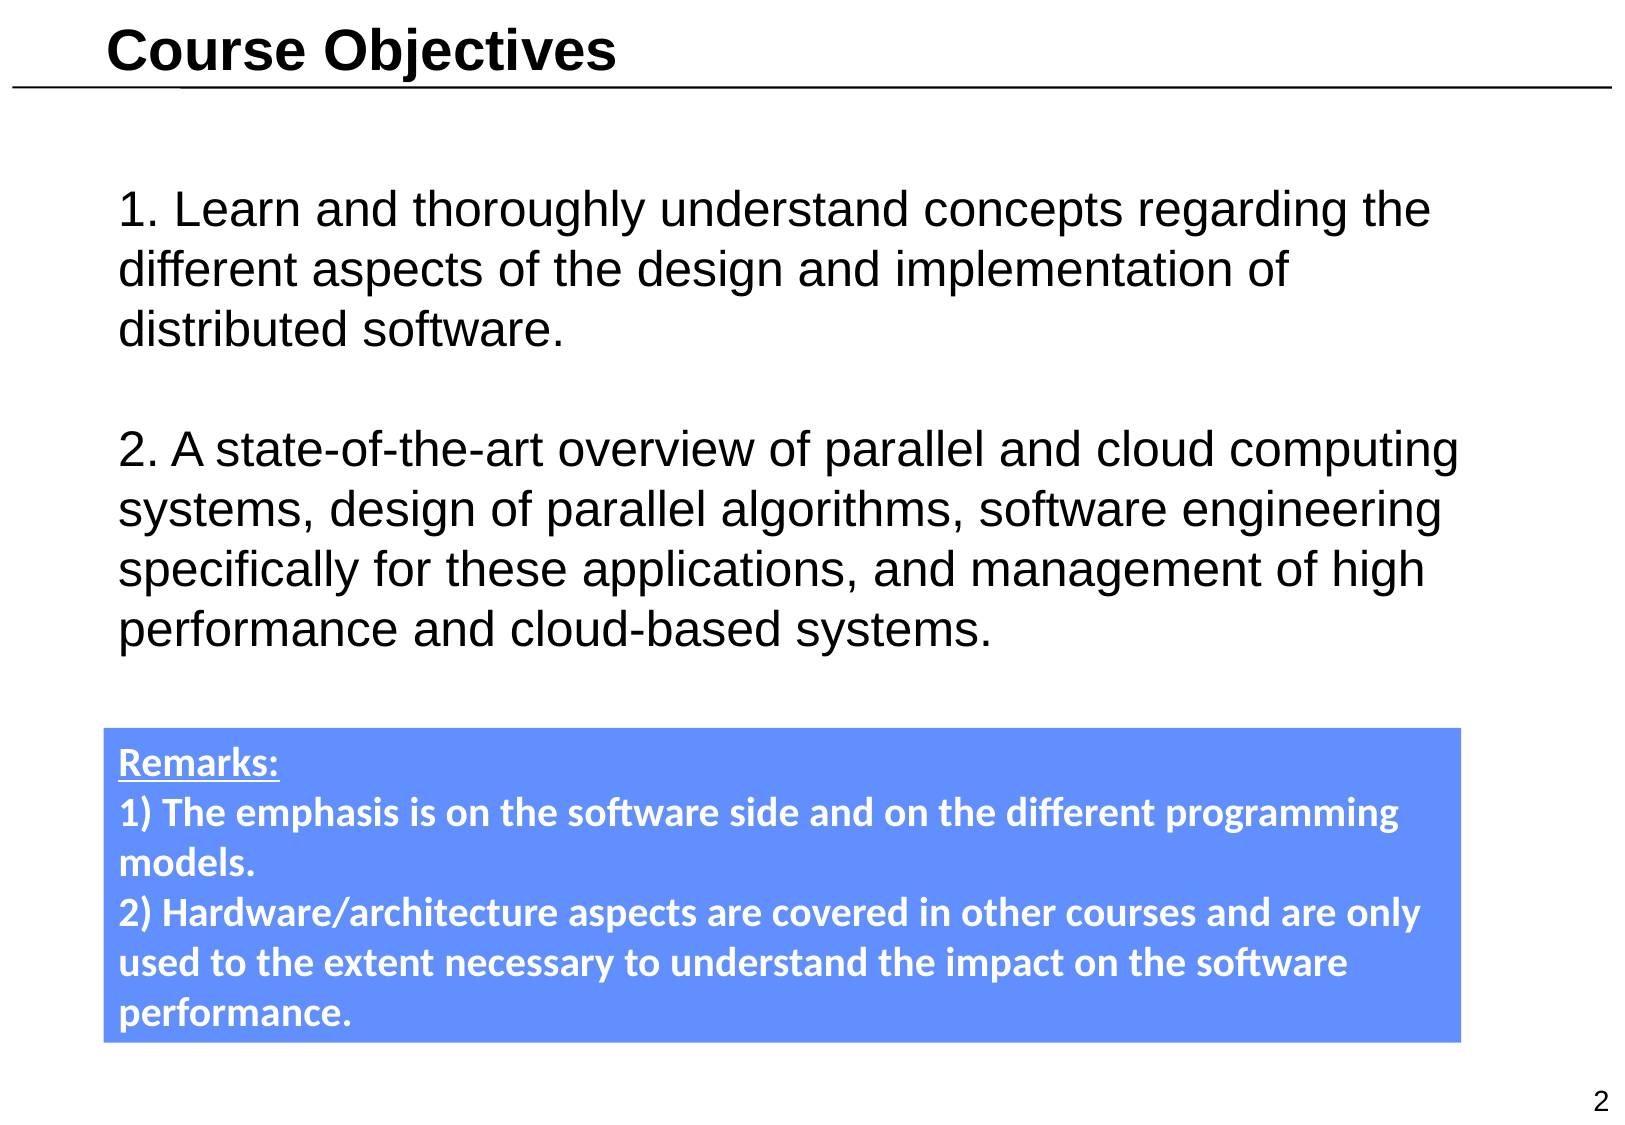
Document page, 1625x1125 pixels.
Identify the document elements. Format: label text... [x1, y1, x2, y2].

text_box 1. Learn and thoroughly understand concepts regarding the different aspects of the design and implementation of distributed software. 2. A state-of-the-art overview of parallel and cloud computing systems, design of parallel algorithms, software engineering specifically for these applications, and management of high performance and cloud-based systems. [103, 168, 1545, 664]
text_box Course Objectives [92, 4, 635, 90]
text_box Remarks: 1) The emphasis is on the software side and on the different programming models. 2) Hardware/architecture aspects are covered in other courses and are only used to the extent necessary to understand the impact on the software performance. [103, 727, 1462, 1043]
slide_number 2 [1311, 1049, 1625, 1125]
